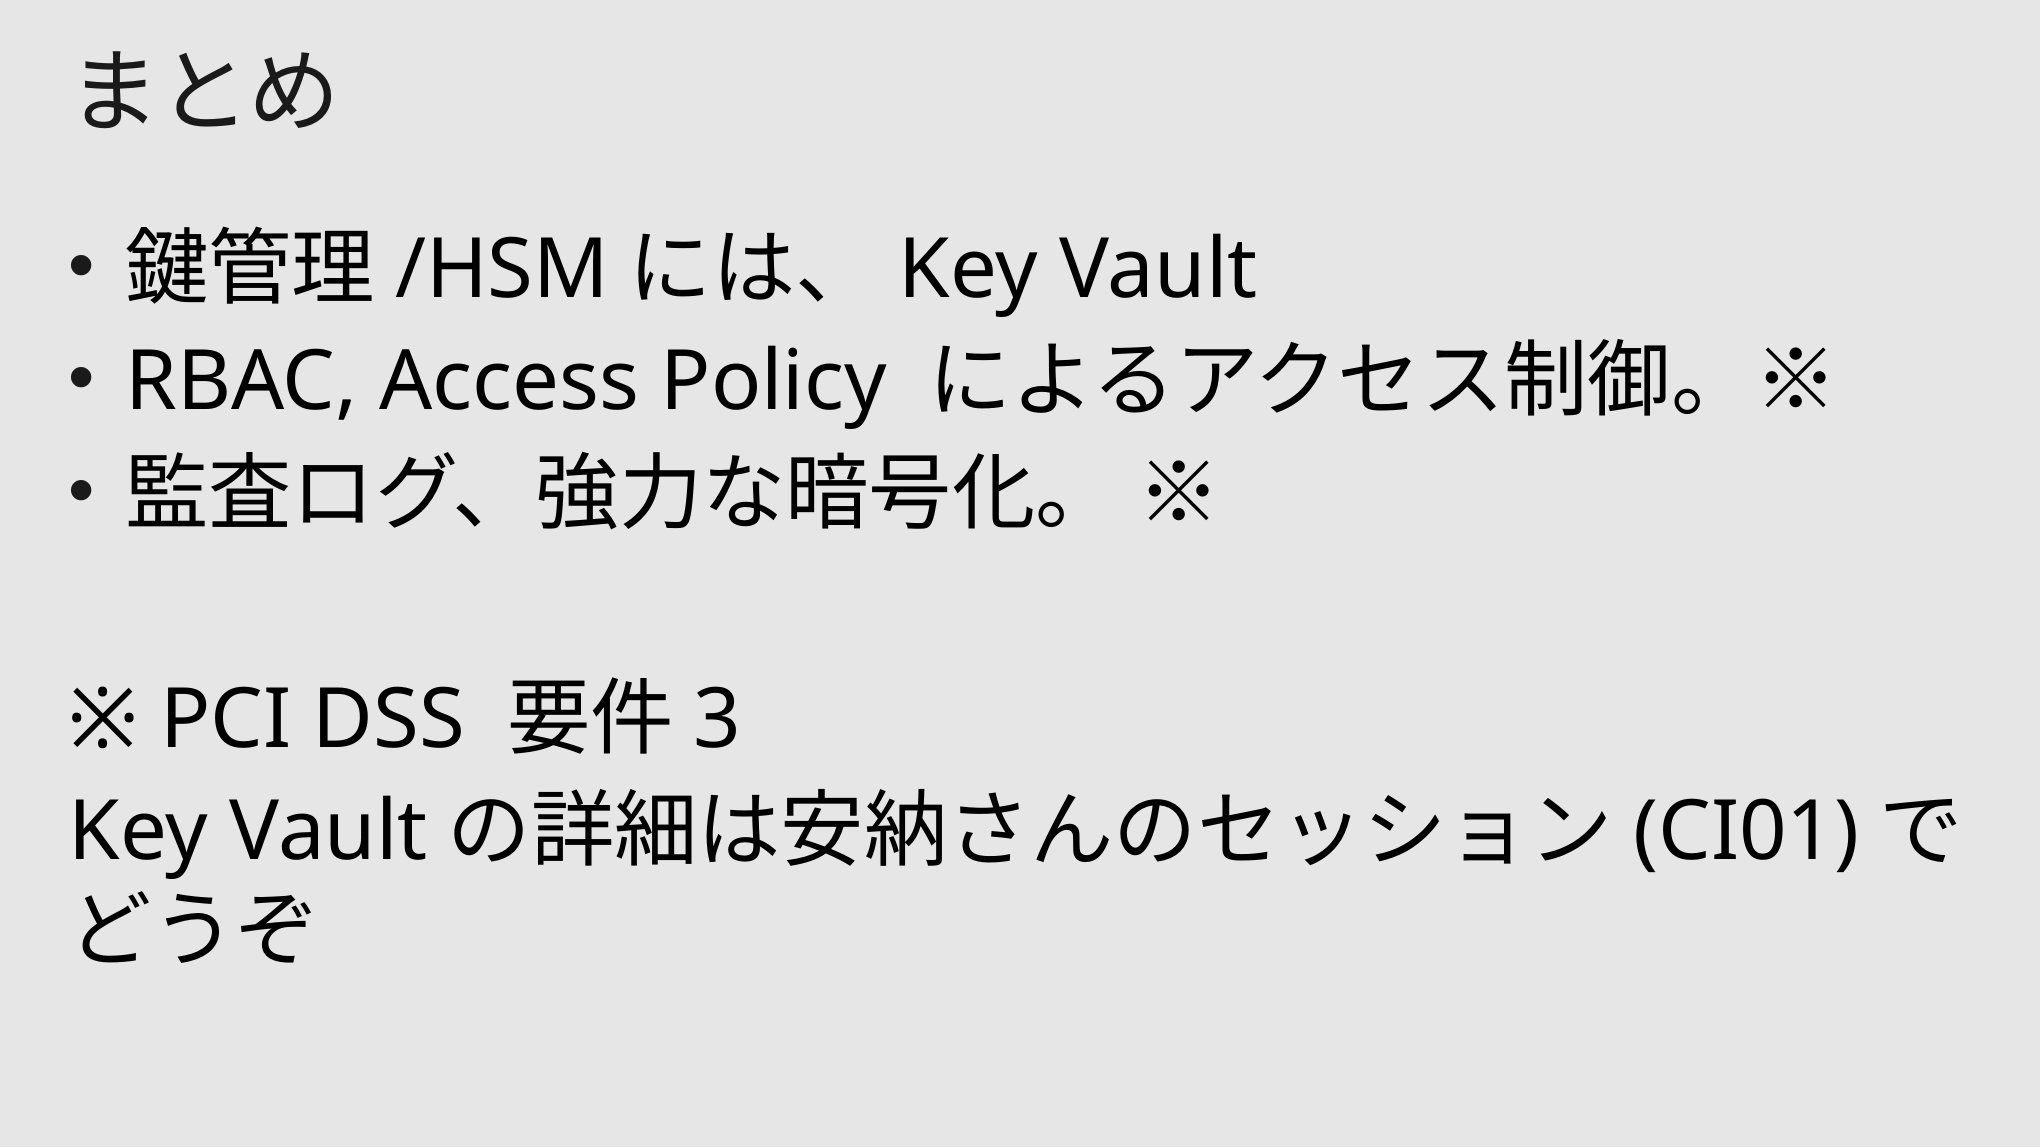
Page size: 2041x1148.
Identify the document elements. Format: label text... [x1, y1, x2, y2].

list 鍵管理/HSMには、Key Vault RBAC, Access Policy によるアクセス制御。※ 監査ログ、強力な暗号化。 ※ ※ PCI DSS 要件3 Key Vaultの詳細は安納さんのセッション(CI01)でどうぞ [45, 198, 1996, 899]
title まとめ [45, 30, 1996, 181]
